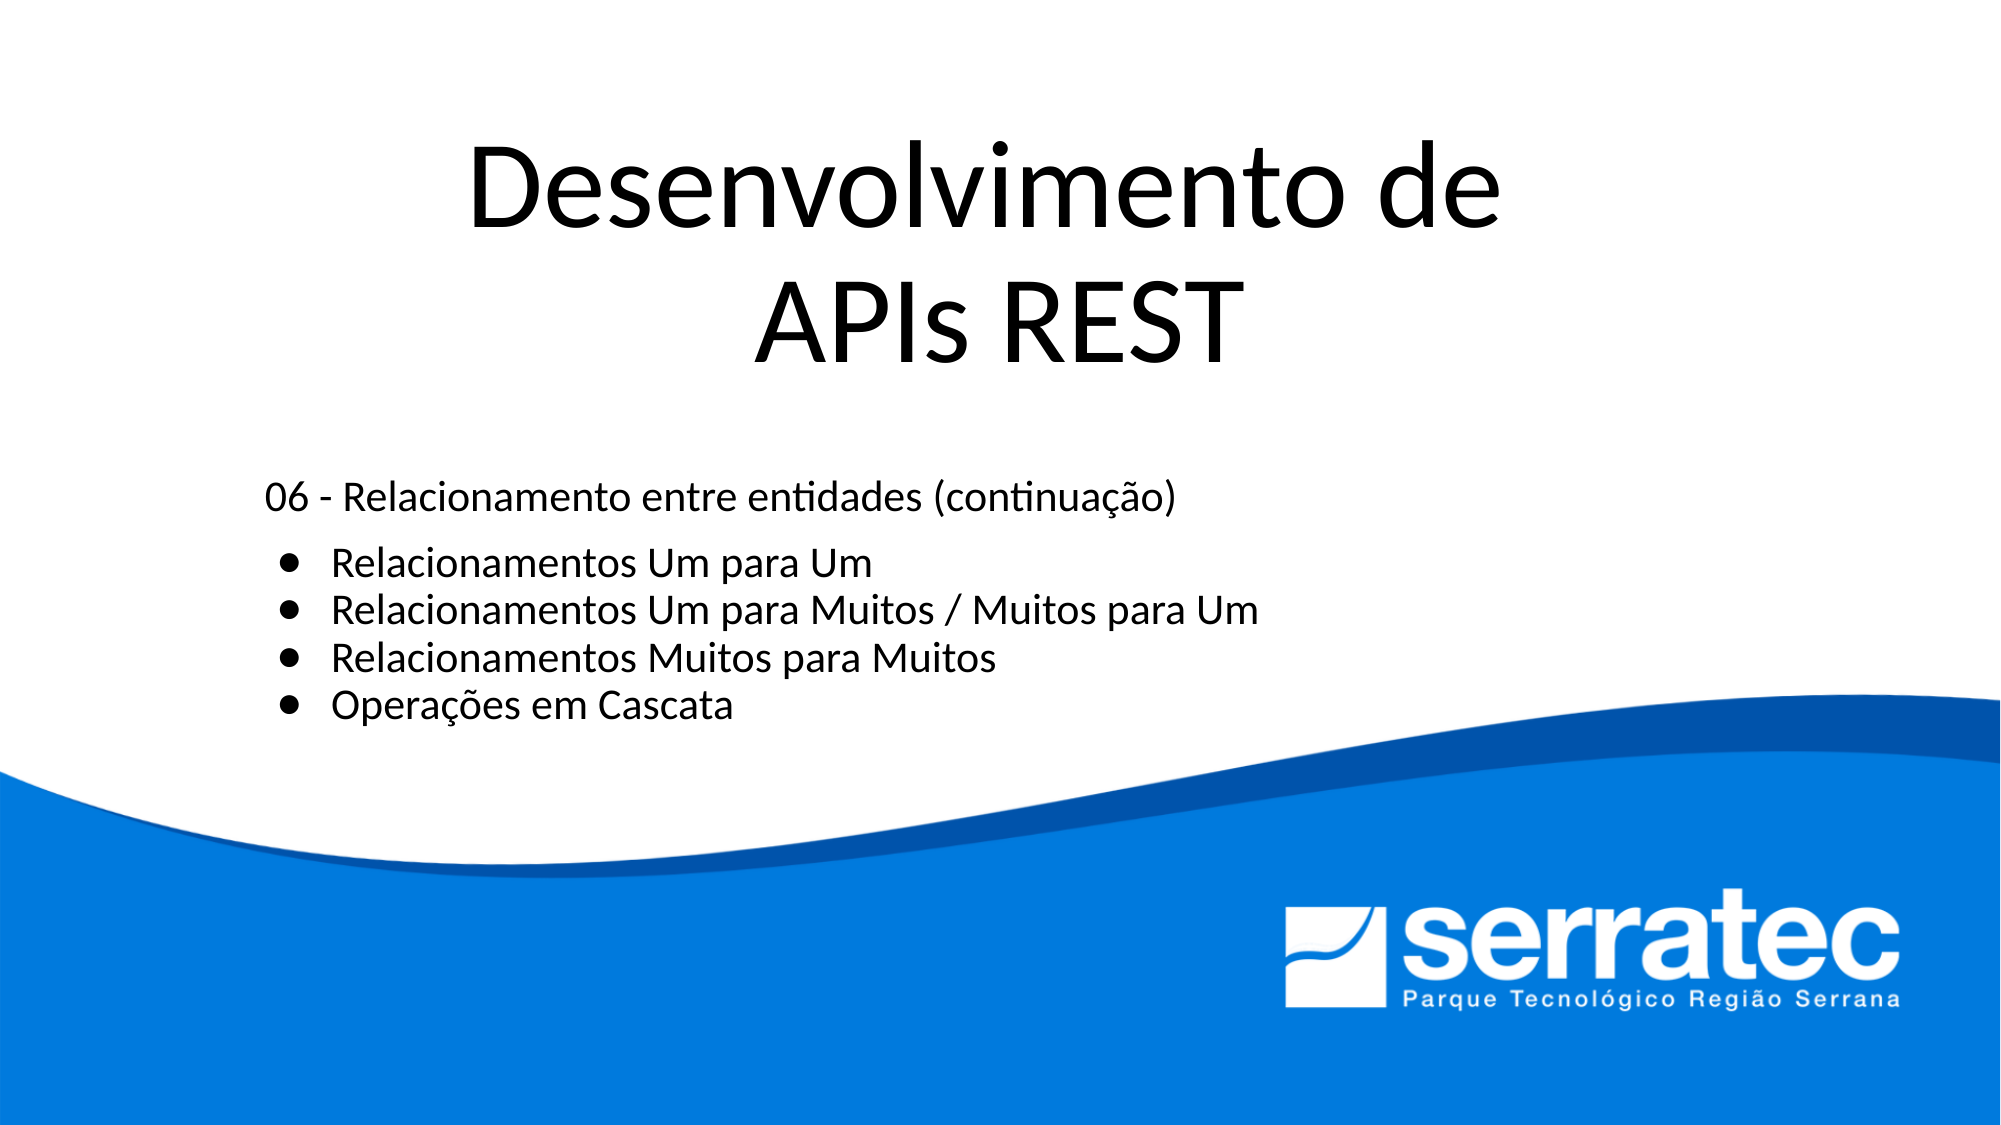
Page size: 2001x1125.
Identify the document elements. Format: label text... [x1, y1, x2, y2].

subtitle 06 - Relacionamento entre entidades (continuação) Relacionamentos Um para Um Relacionamentos Um para Muitos / Muitos para Um Relacionamentos Muitos para Muitos Operações em Cascata [249, 465, 1750, 738]
title Desenvolvimento de APIs REST [249, 59, 1750, 451]
picture [0, 683, 2001, 1125]
